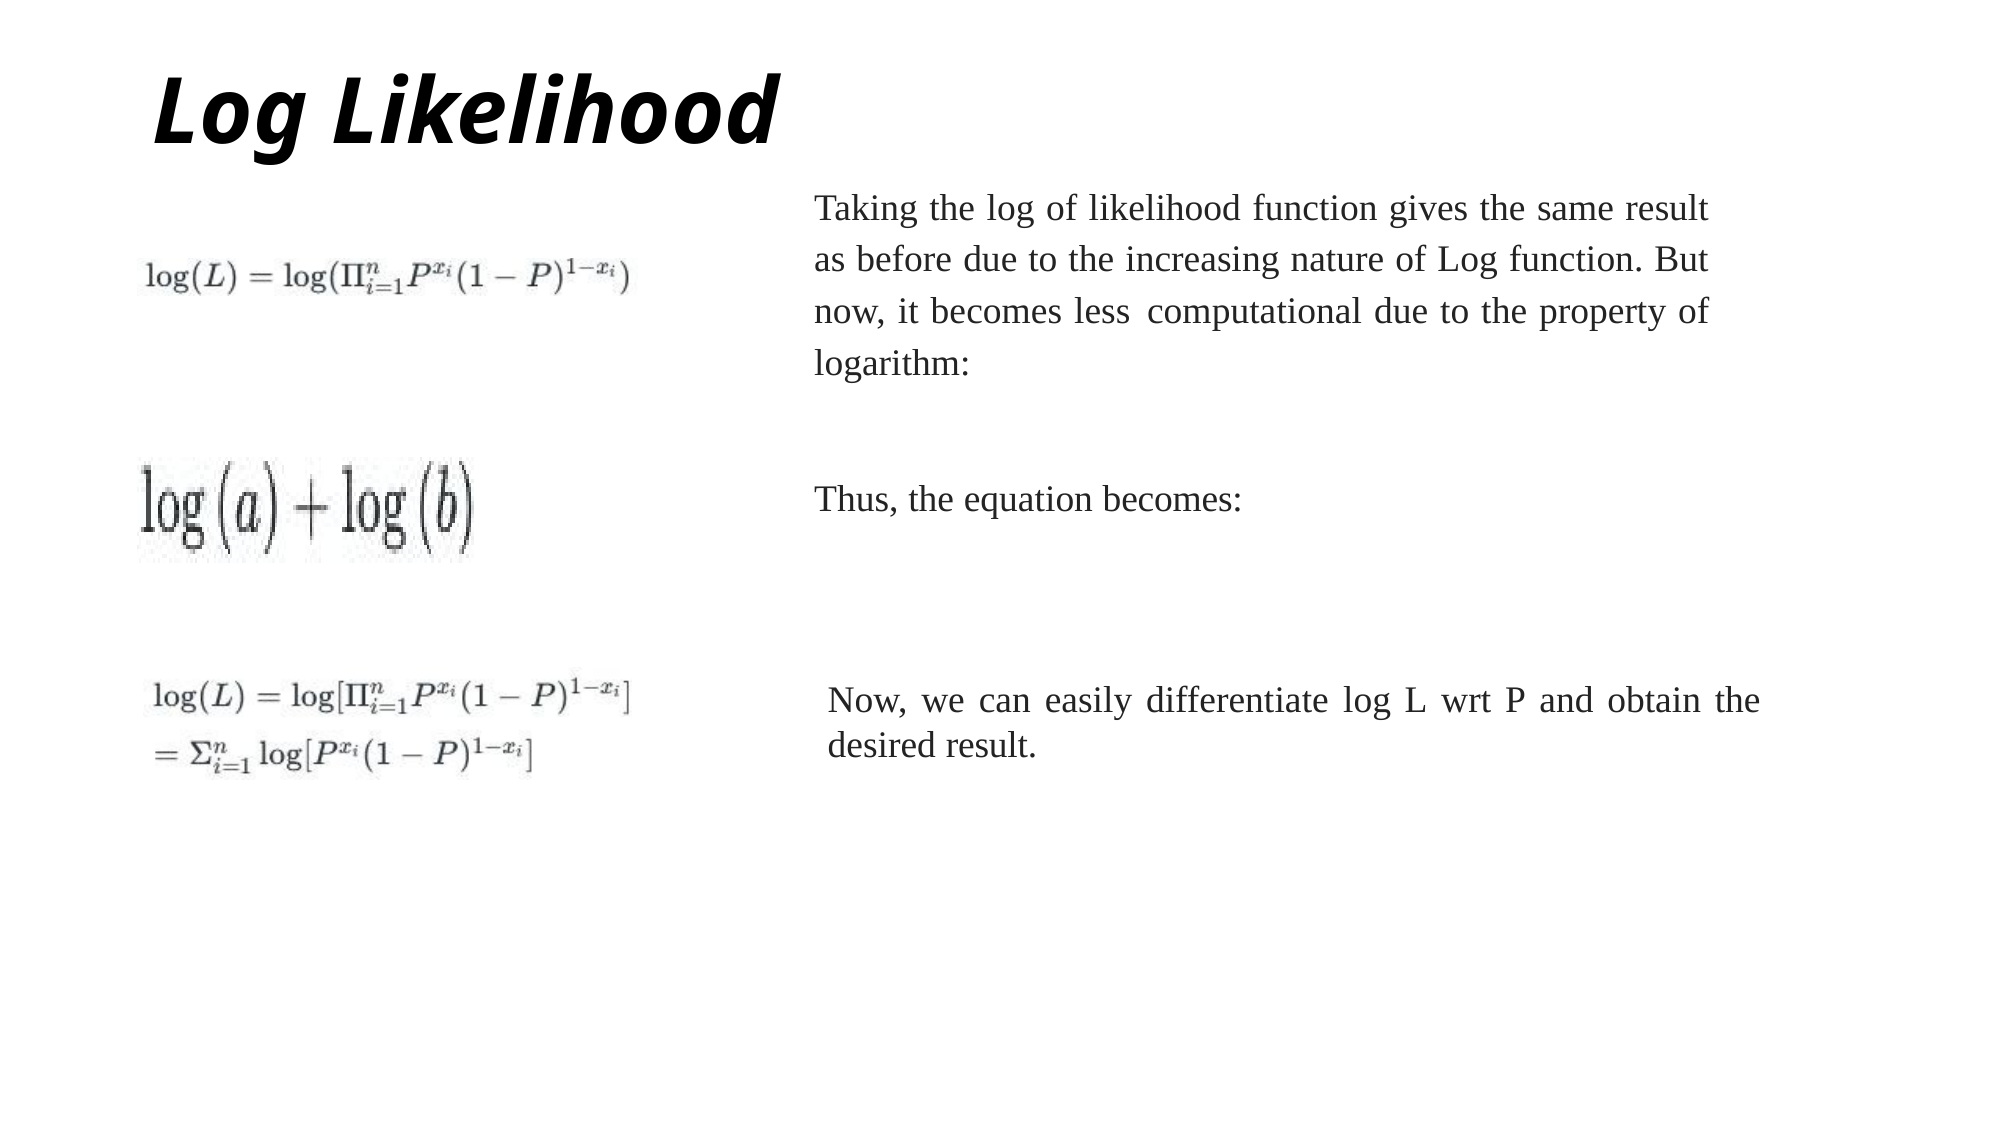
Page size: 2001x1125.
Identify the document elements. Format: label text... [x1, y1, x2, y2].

text_box Taking the log of likelihood function gives the same result as before due to the increasing nature of Log function. But now, it becomes less computational due to the property of logarithm: [761, 168, 1763, 391]
text_box Now, we can easily differentiate log L wrt P and obtain the desired result. [775, 667, 1776, 773]
picture [143, 667, 632, 780]
text_box Thus, the equation becomes: [761, 466, 1763, 527]
title Log Likelihood [137, 59, 1863, 278]
picture [137, 457, 474, 563]
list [137, 258, 638, 297]
